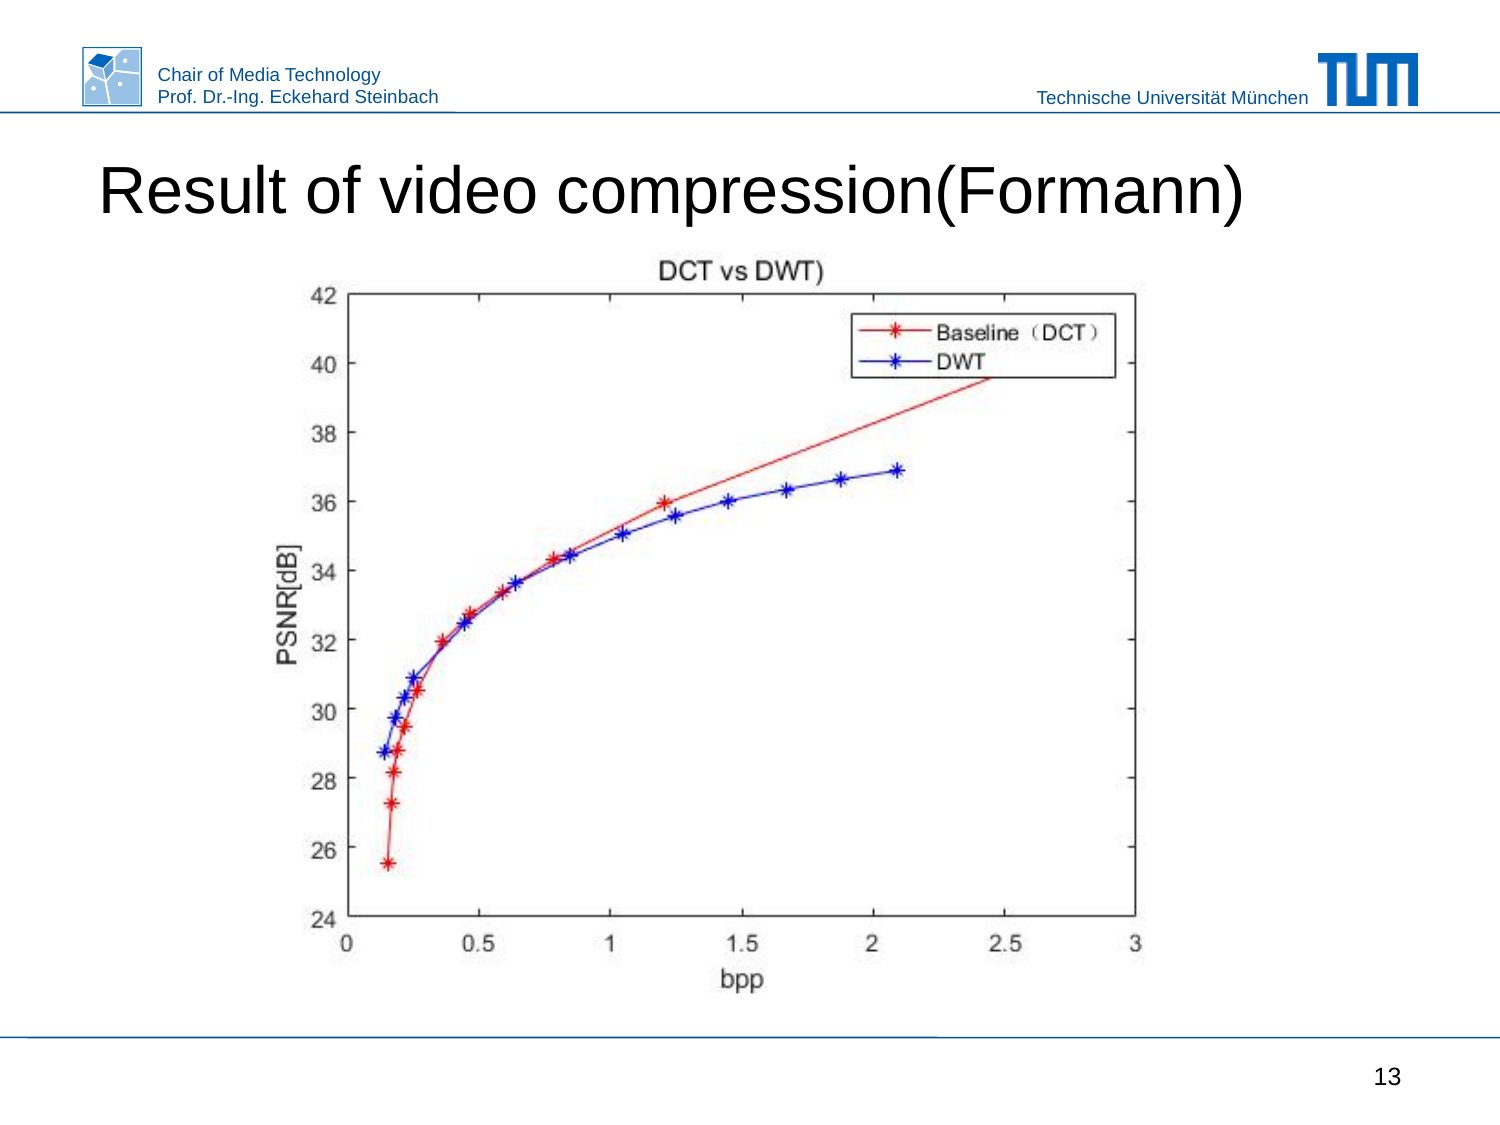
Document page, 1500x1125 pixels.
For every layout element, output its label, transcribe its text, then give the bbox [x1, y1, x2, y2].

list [215, 237, 1233, 1002]
title Result of video compression(Formann) [83, 139, 1417, 239]
picture [1318, 53, 1418, 106]
slide_number 13 [1219, 1049, 1417, 1101]
